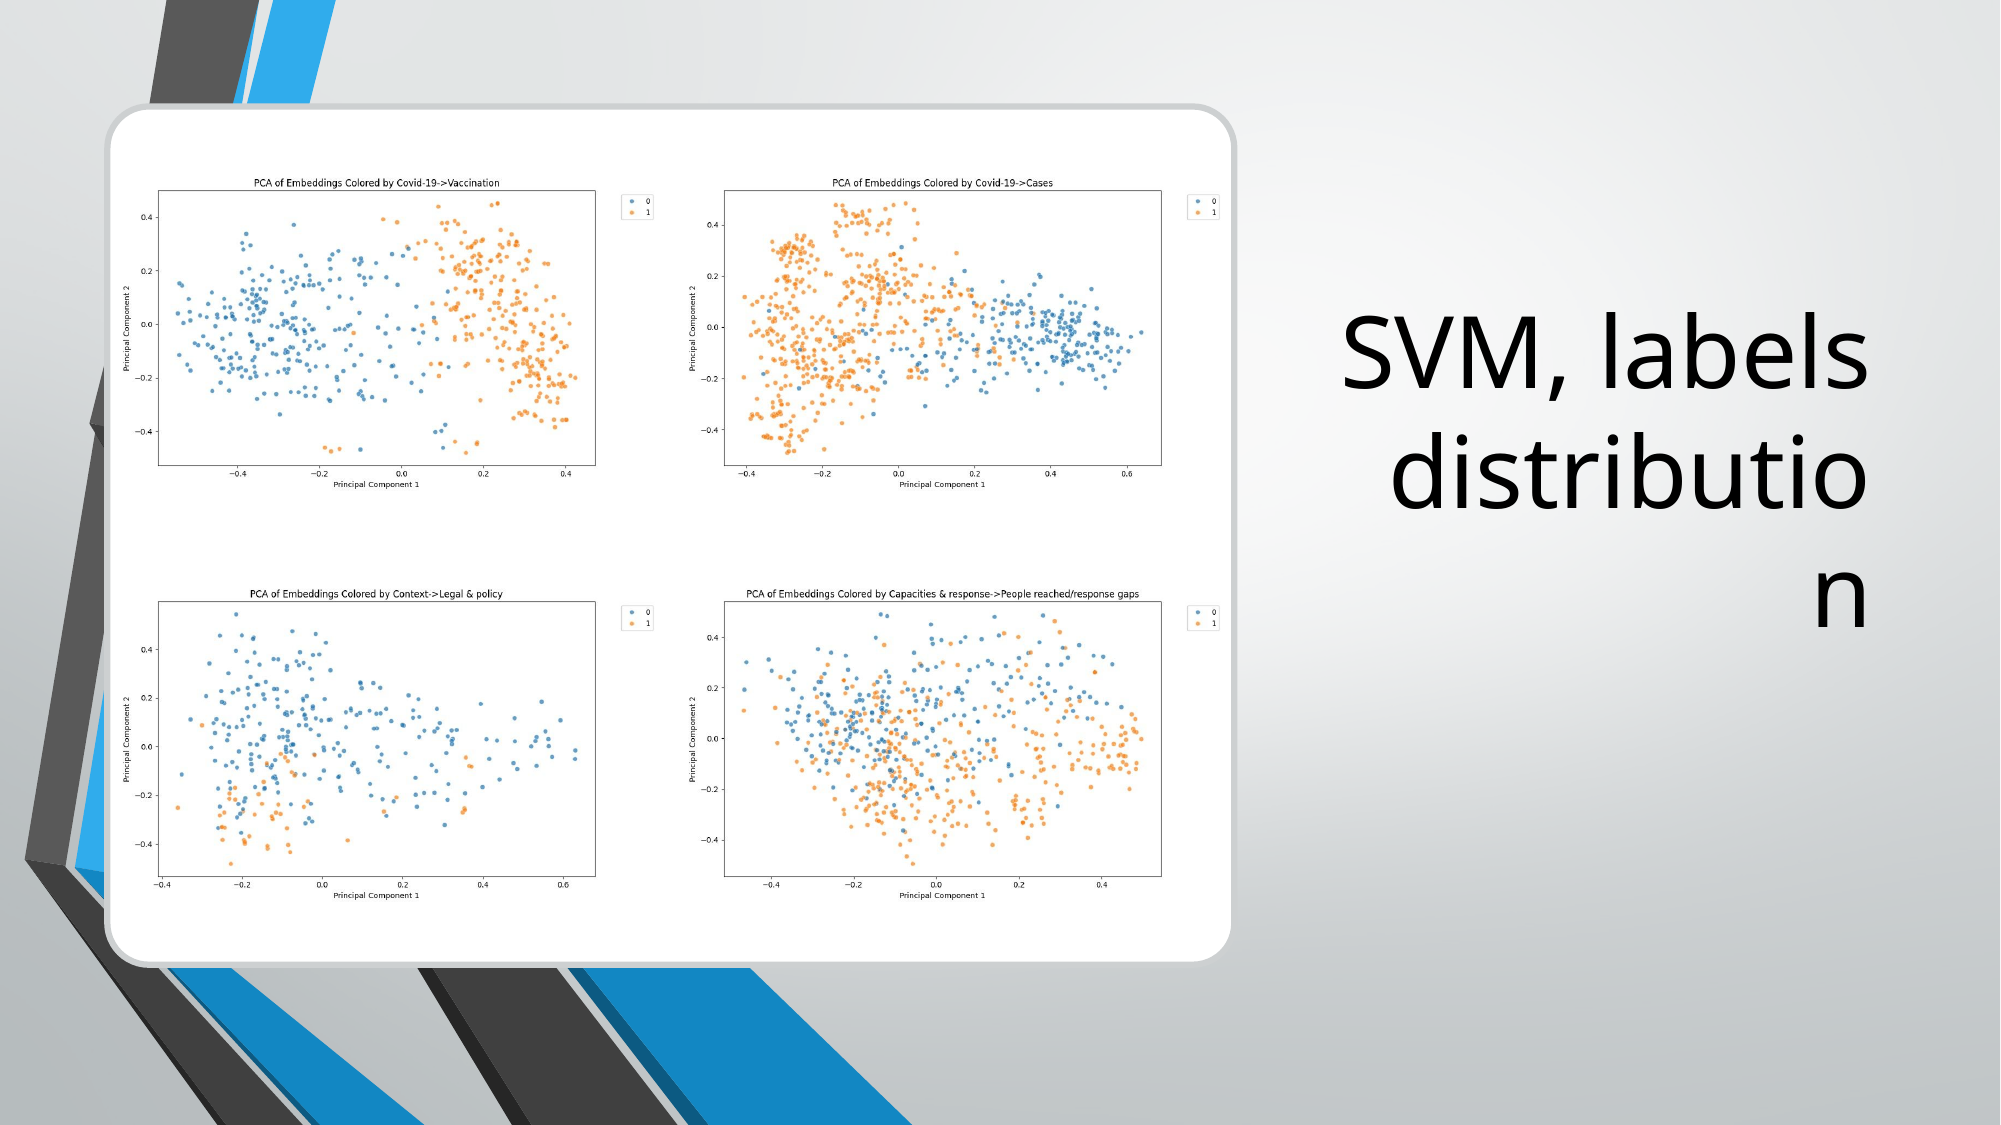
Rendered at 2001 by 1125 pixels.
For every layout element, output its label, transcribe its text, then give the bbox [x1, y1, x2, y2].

picture [118, 583, 658, 905]
title SVM, labels distribution [1317, 105, 1887, 656]
picture [118, 172, 658, 494]
picture [684, 172, 1224, 494]
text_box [89, 0, 913, 1125]
picture [684, 583, 1224, 905]
text_box [913, 105, 1236, 967]
